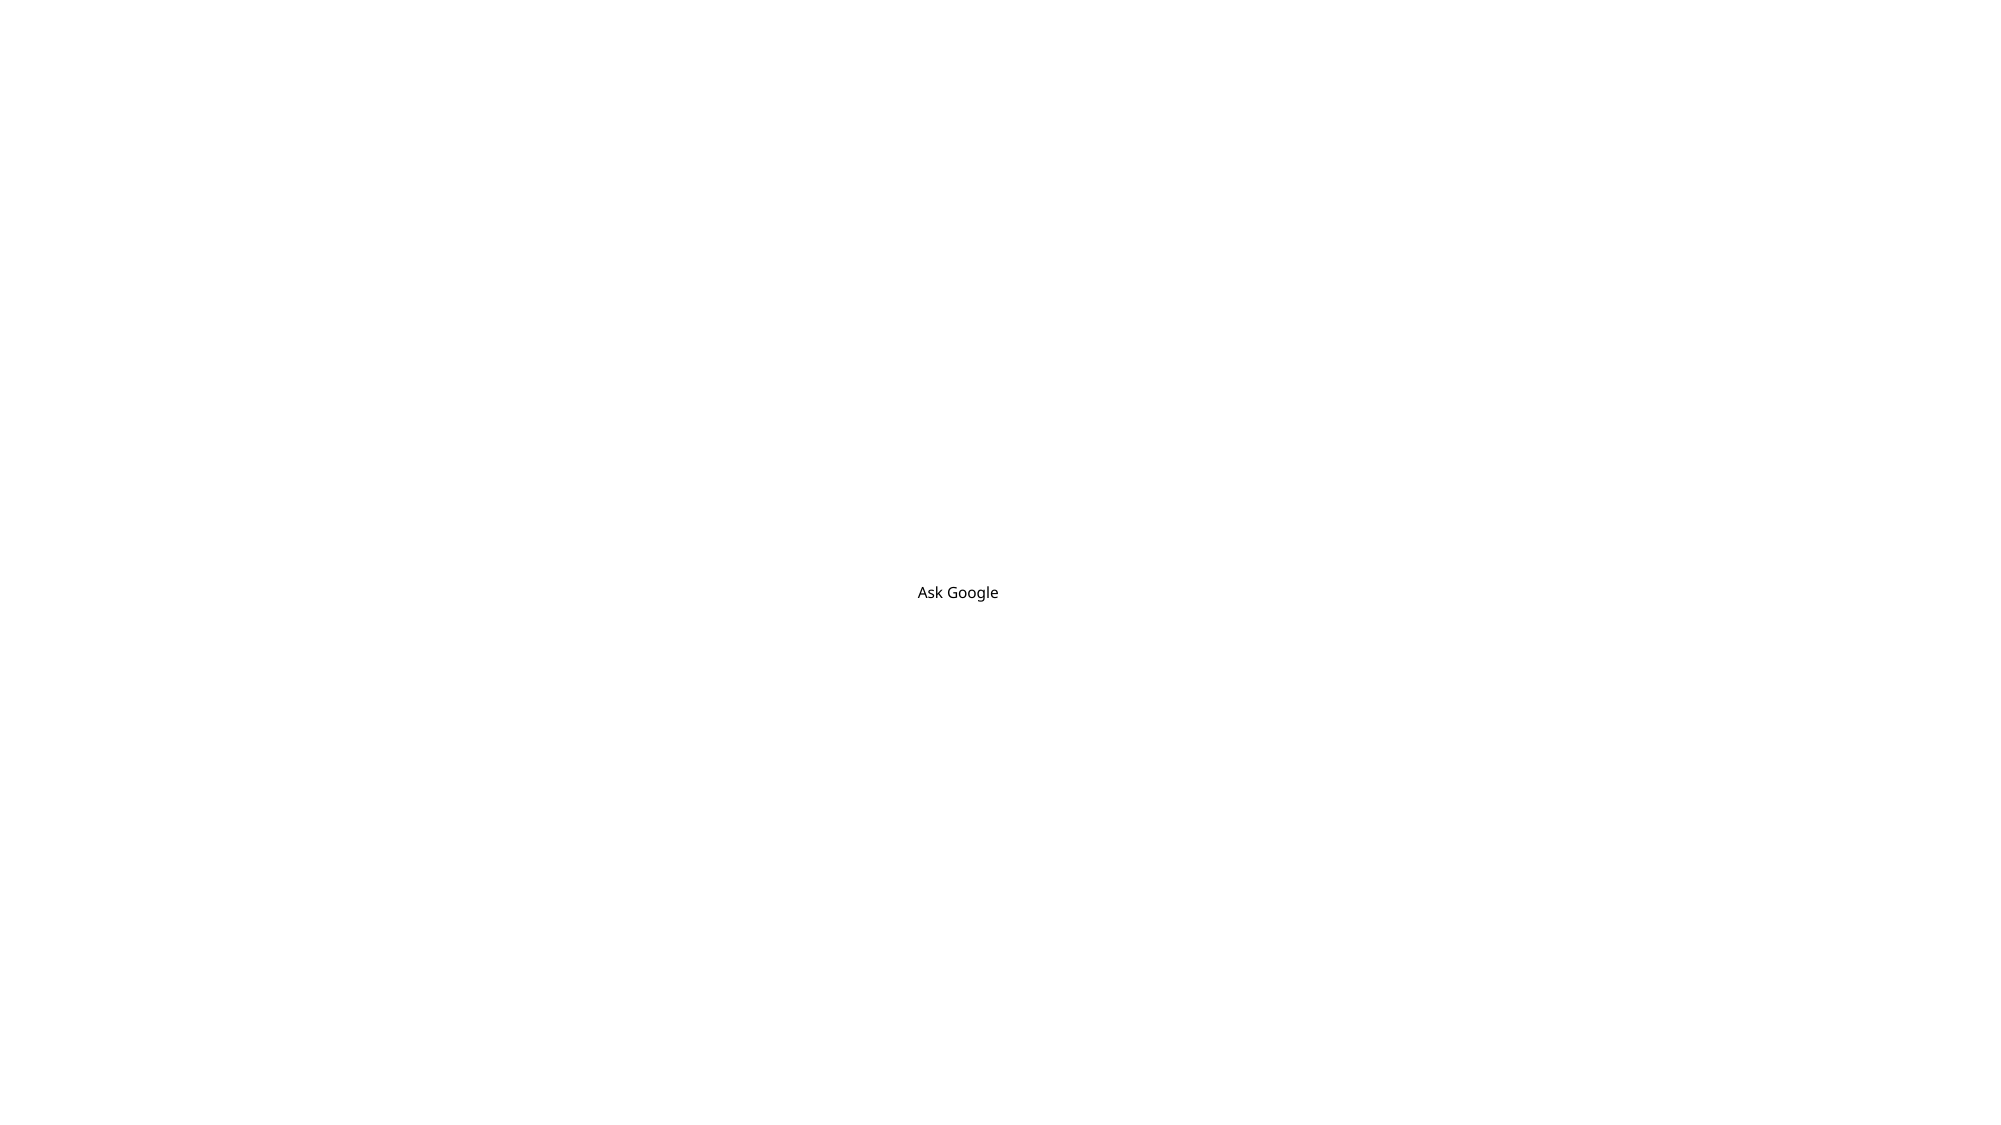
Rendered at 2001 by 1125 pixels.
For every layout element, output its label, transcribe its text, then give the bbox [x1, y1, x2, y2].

title Ask Google [408, 431, 1509, 609]
